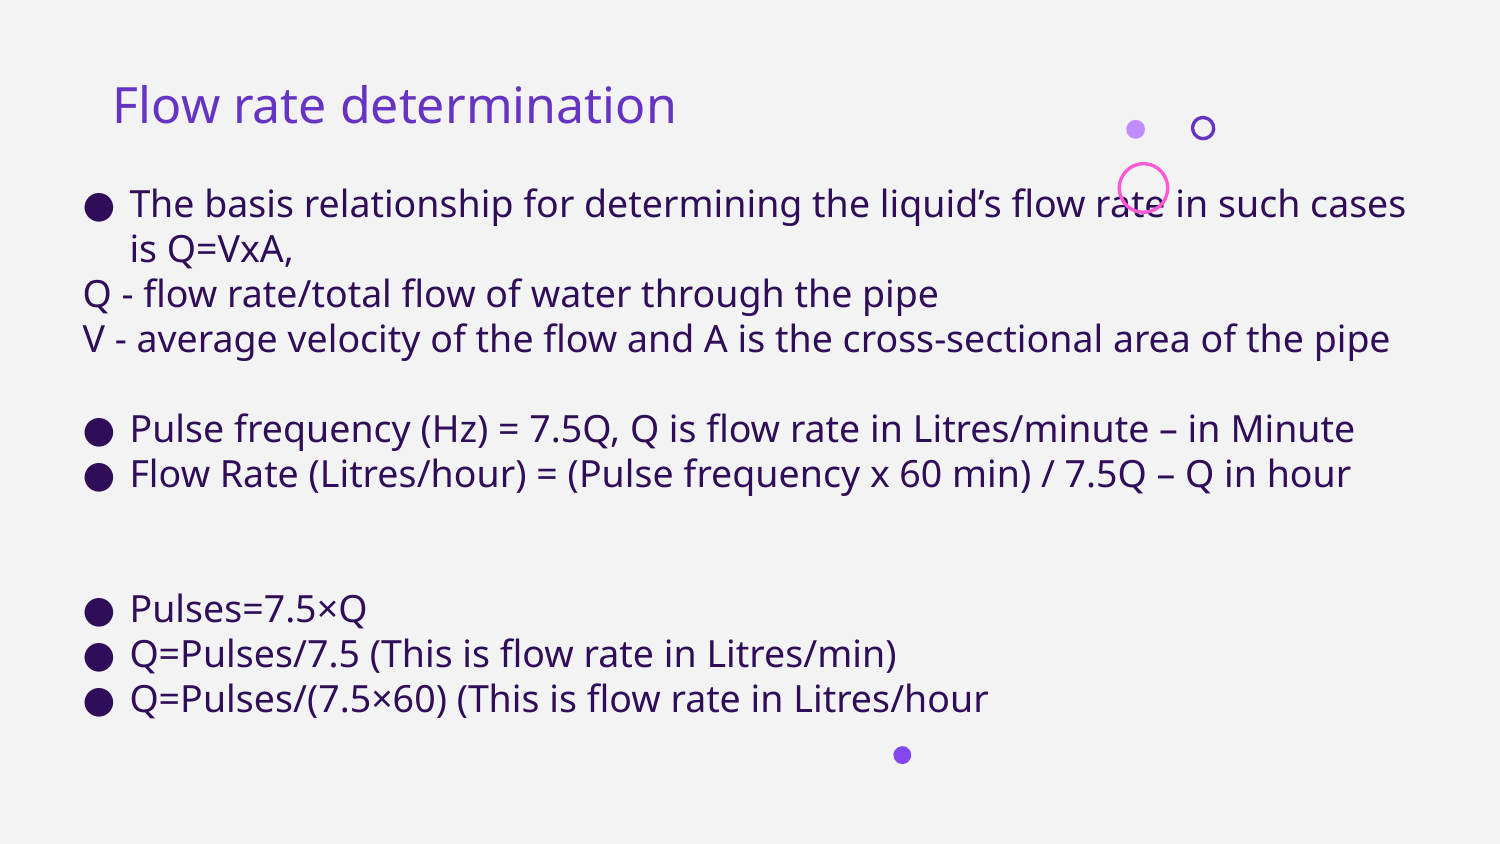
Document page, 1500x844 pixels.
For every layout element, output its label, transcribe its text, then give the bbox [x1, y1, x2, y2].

title Flow rate determination [97, 58, 1500, 166]
list The basis relationship for determining the liquid’s flow rate in such cases is Q=VxA, Q - flow rate/total flow of water through the pipe V - average velocity of the flow and A is the cross-sectional area of the pipe Pulse frequency (Hz) = 7.5Q, Q is flow rate in Litres/minute – in Minute Flow Rate (Litres/hour) = (Pulse frequency x 60 min) / 7.5Q – Q in hour Pulses=7.5×Q Q=Pulses/7.5 (This is flow rate in Litres/min) Q=Pulses/(7.5×60) (This is flow rate in Litres/hour [67, 165, 1427, 623]
text_box [893, 746, 912, 764]
text_box [1126, 119, 1145, 139]
